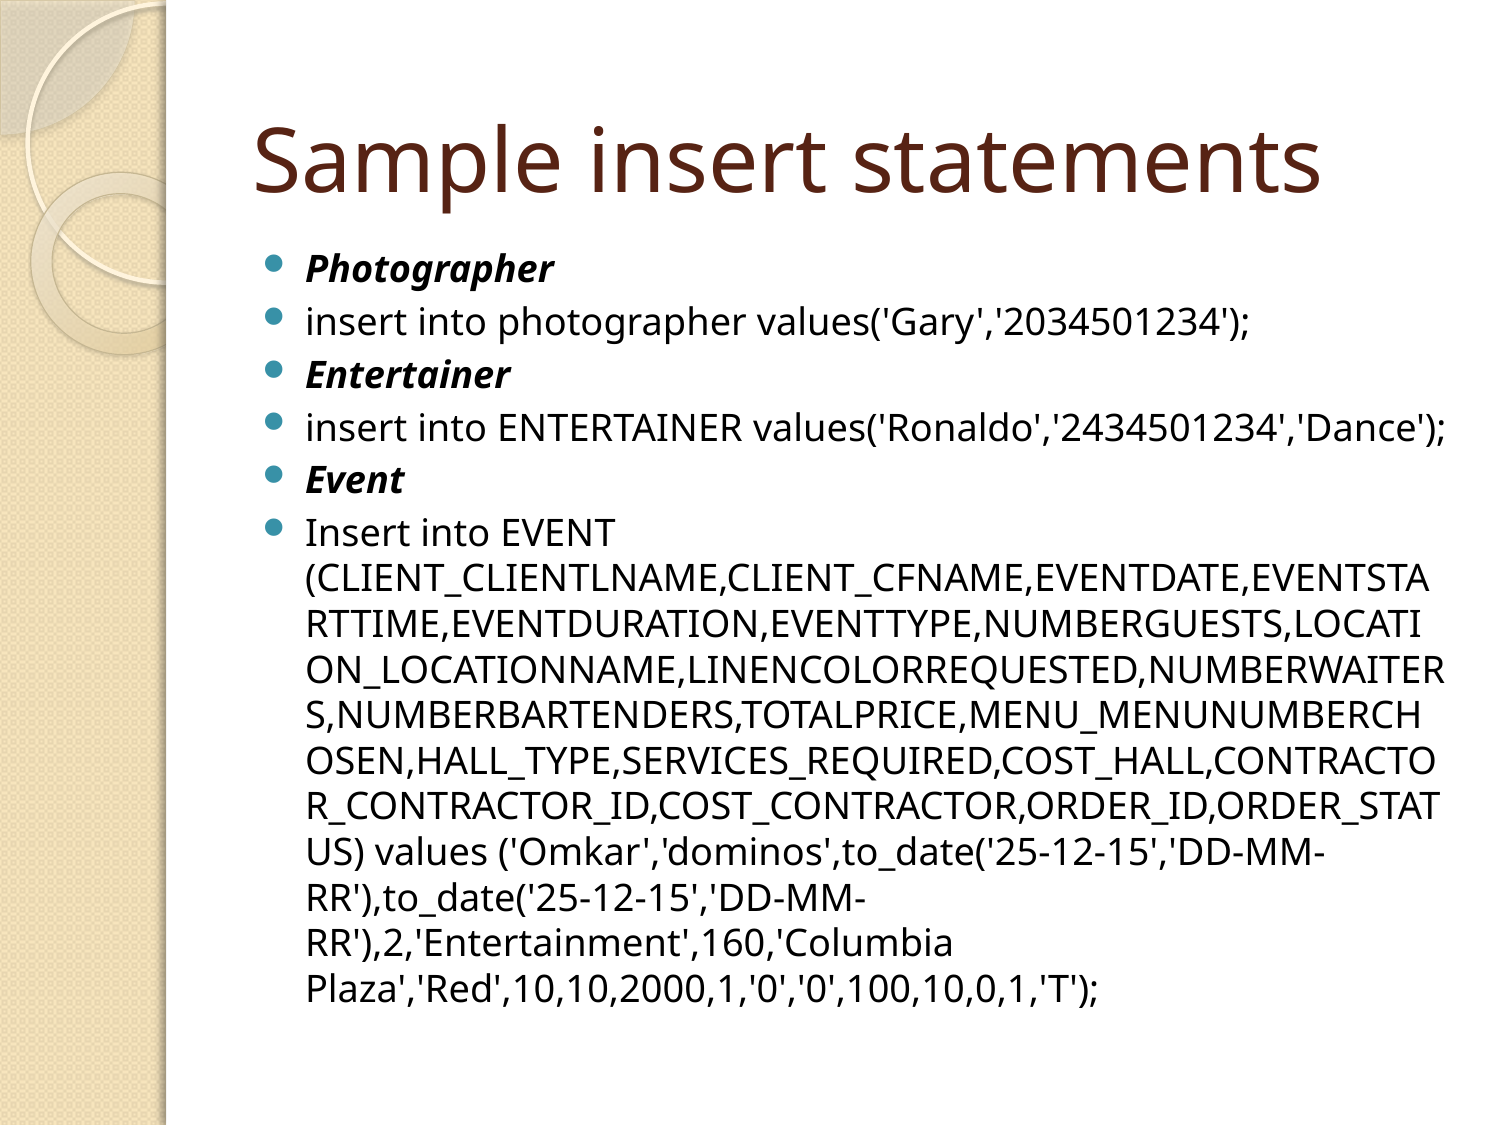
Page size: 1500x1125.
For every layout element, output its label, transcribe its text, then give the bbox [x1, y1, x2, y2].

title Sample insert statements [237, 62, 1468, 250]
list Photographer insert into photographer values('Gary','2034501234'); Entertainer insert into ENTERTAINER values('Ronaldo','2434501234','Dance'); Event Insert into EVENT (CLIENT_CLIENTLNAME,CLIENT_CFNAME,EVENTDATE,EVENTSTARTTIME,EVENTDURATION,EVENTTYPE,NUMBERGUESTS,LOCATION_LOCATIONNAME,LINENCOLORREQUESTED,NUMBERWAITERS,NUMBERBARTENDERS,TOTALPRICE,MENU_MENUNUMBERCHOSEN,HALL_TYPE,SERVICES_REQUIRED,COST_HALL,CONTRACTOR_CONTRACTOR_ID,COST_CONTRACTOR,ORDER_ID,ORDER_STATUS) values ('Omkar','dominos',to_date('25-12-15','DD-MM-RR'),to_date('25-12-15','DD-MM-RR'),2,'Entertainment',160,'Columbia Plaza','Red',10,10,2000,1,'0','0',100,10,0,1,'T'); [235, 237, 1466, 1025]
